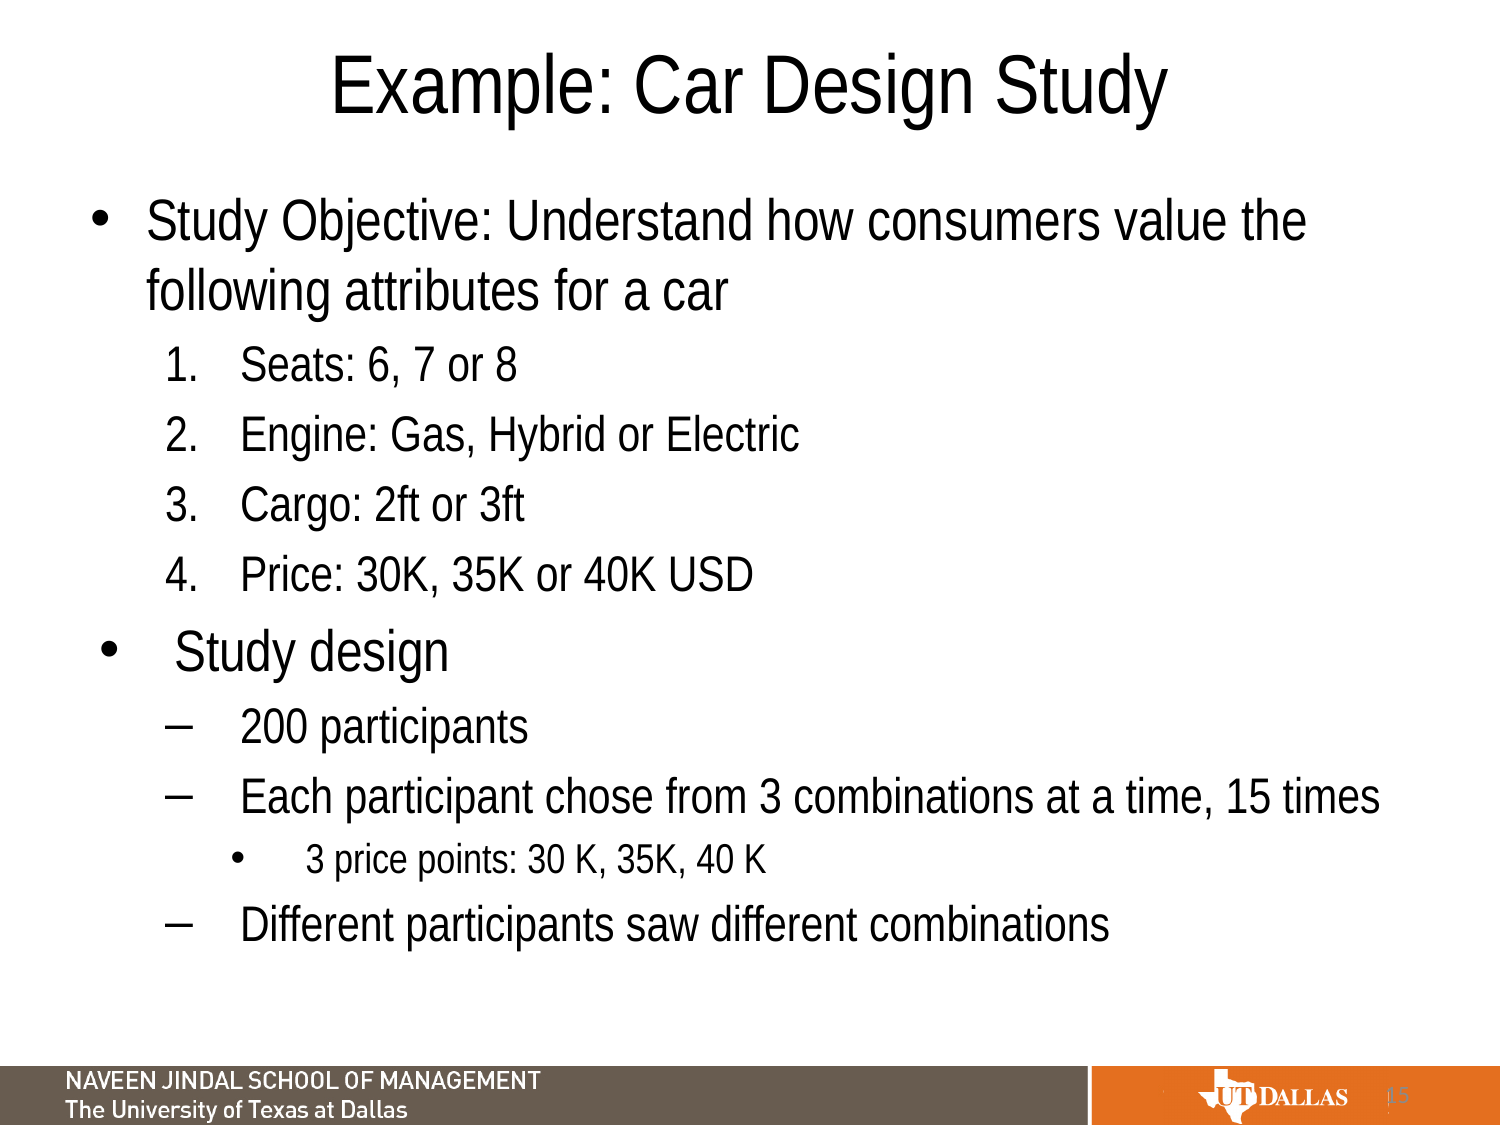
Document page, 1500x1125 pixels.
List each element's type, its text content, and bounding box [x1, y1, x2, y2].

list Study Objective: Understand how consumers value the following attributes for a car Seats: 6, 7 or 8 Engine: Gas, Hybrid or Electric Cargo: 2ft or 3ft Price: 30K, 35K or 40K USD Study design 200 participants Each participant chose from 3 combinations at a time, 15 times 3 price points: 30 K, 35K, 40 K Different participants saw different combinations [75, 174, 1425, 1041]
title Example: Car Design Study [75, 0, 1425, 162]
picture [0, 1066, 1500, 1125]
slide_number 15 [1074, 1063, 1425, 1124]
